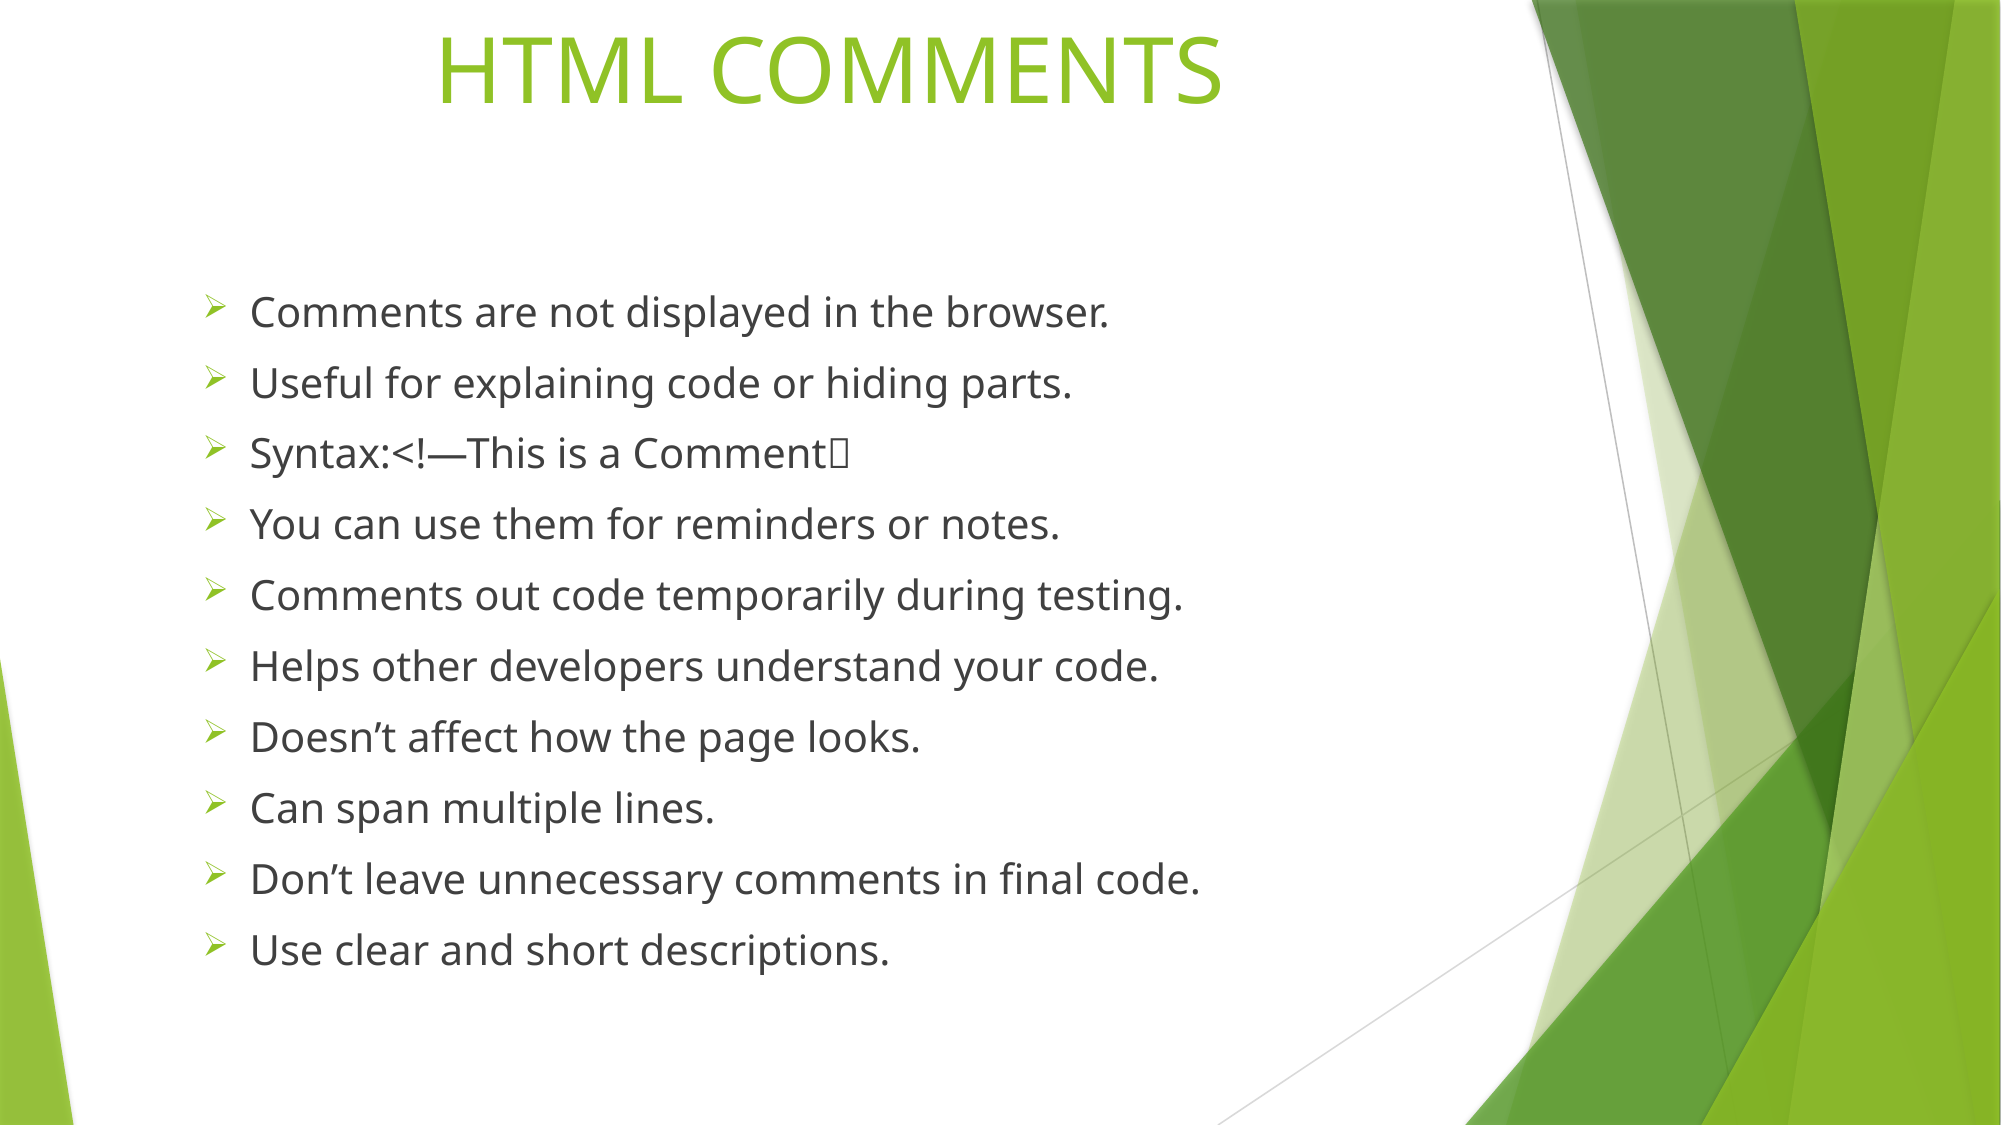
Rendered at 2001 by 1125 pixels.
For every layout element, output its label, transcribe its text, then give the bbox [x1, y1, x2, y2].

title HTML COMMENTS [419, 0, 1522, 134]
list Comments are not displayed in the browser. Useful for explaining code or hiding parts. Syntax:<!—This is a Comment You can use them for reminders or notes. Comments out code temporarily during testing. Helps other developers understand your code. Doesn’t affect how the page looks. Can span multiple lines. Don’t leave unnecessary comments in final code. Use clear and short descriptions. [187, 222, 1598, 1037]
